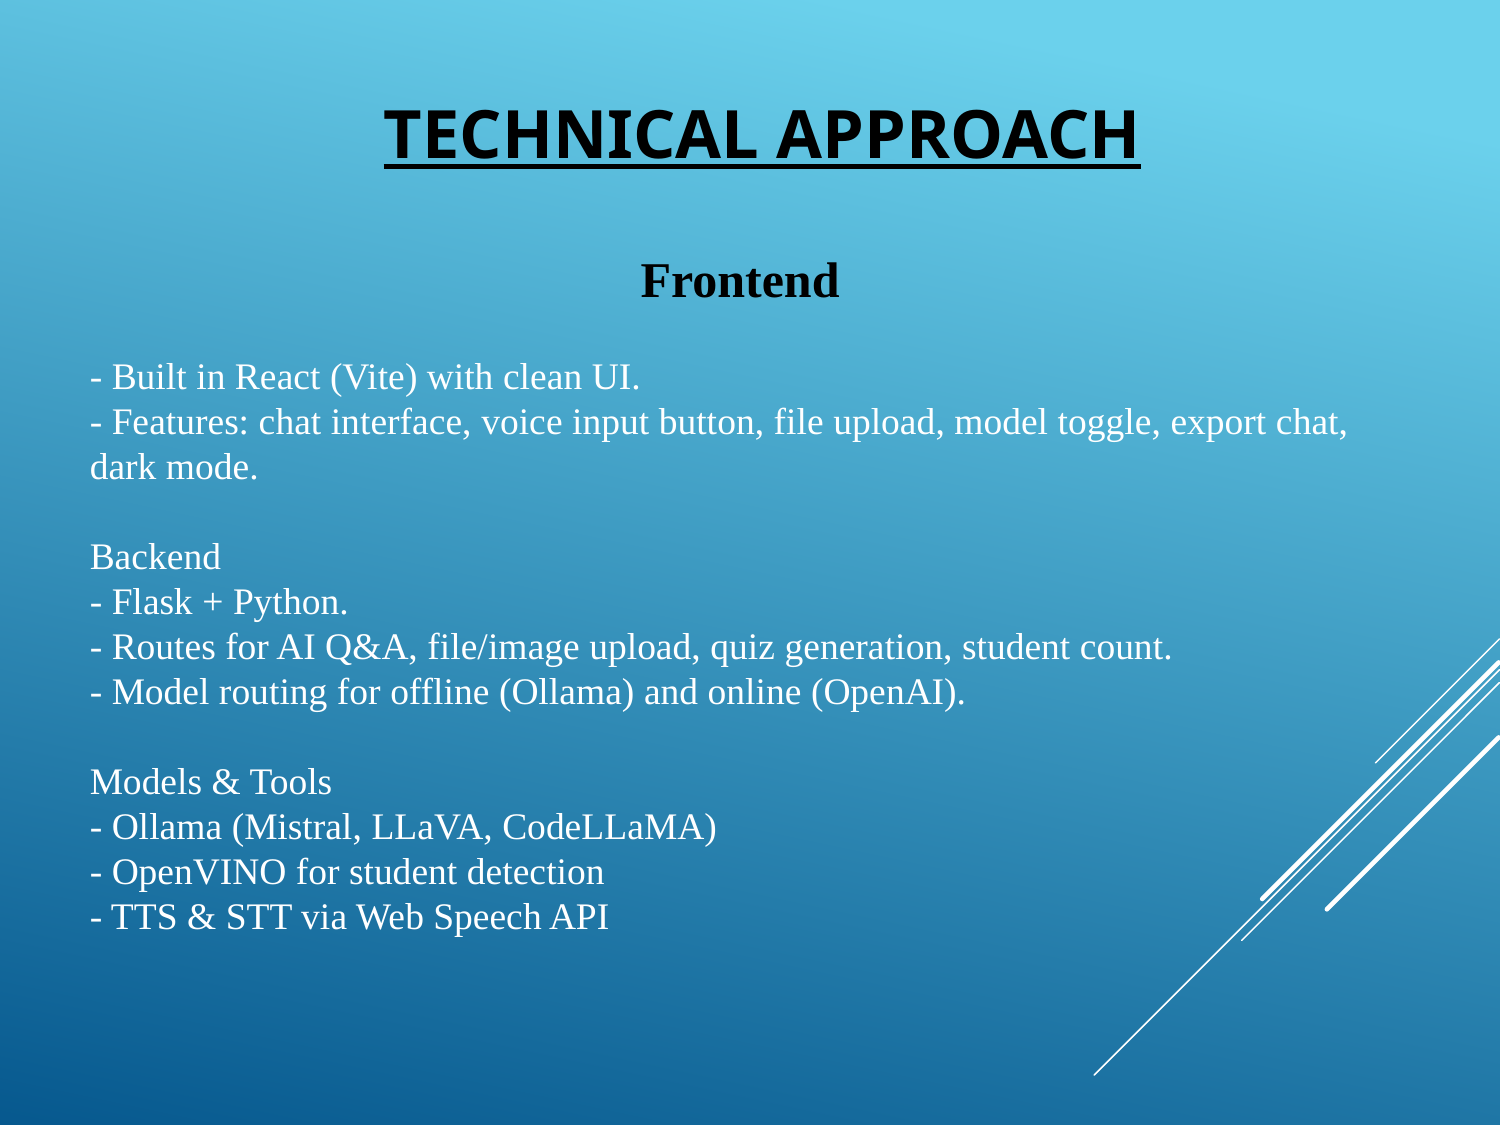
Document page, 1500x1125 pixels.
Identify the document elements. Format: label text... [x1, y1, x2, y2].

title Technical Approach [368, 45, 1447, 219]
text_box Frontend - Built in React (Vite) with clean UI. - Features: chat interface, voice input button, file upload, model toggle, export chat, dark mode. Backend - Flask + Python. - Routes for AI Q&A, file/image upload, quiz generation, student count. - Model routing for offline (Ollama) and online (OpenAI). Models & Tools - Ollama (Mistral, LLaVA, CodeLLaMA) - OpenVINO for student detection - TTS & STT via Web Speech API [74, 194, 1425, 945]
